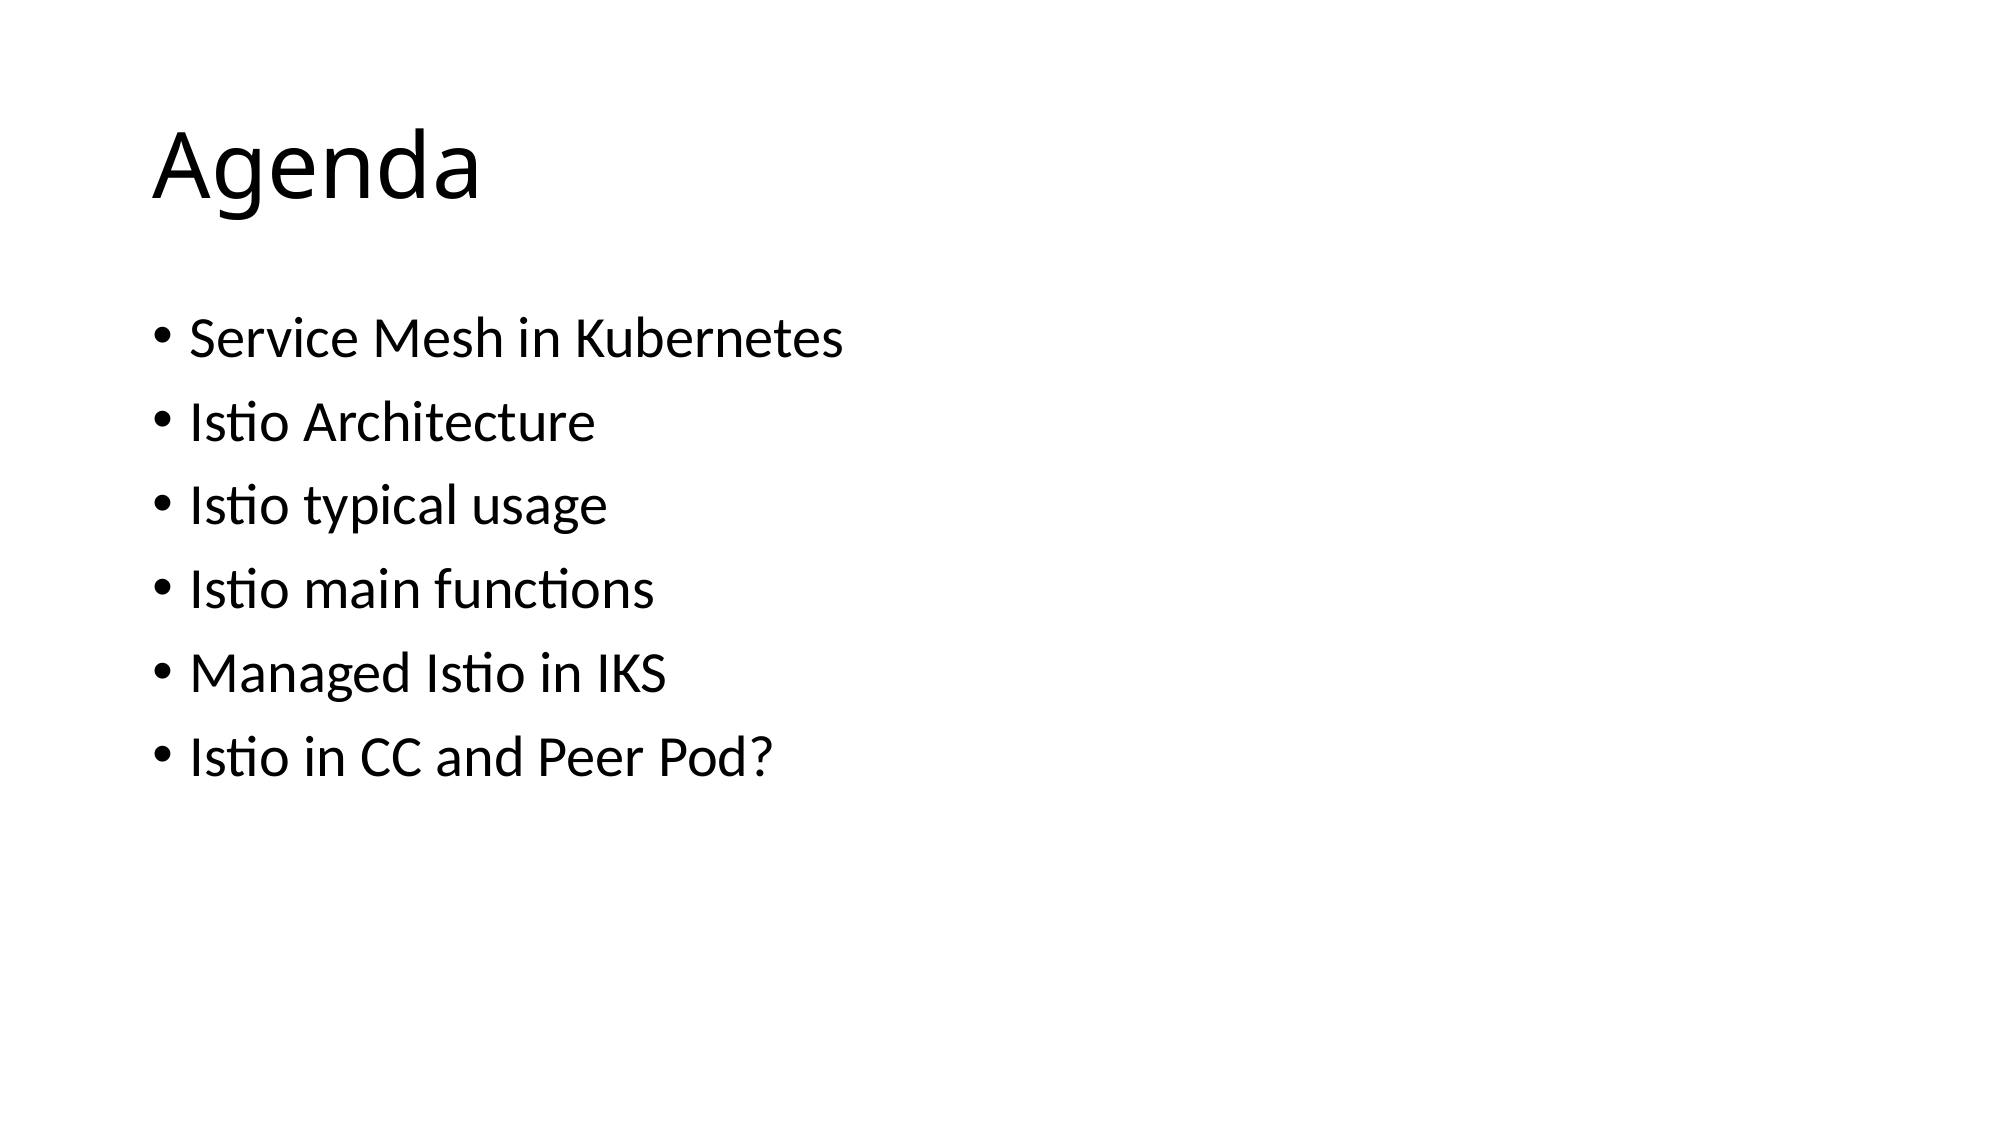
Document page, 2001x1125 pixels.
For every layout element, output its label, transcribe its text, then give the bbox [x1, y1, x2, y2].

title Agenda [137, 59, 1863, 278]
list Service Mesh in Kubernetes Istio Architecture Istio typical usage Istio main functions Managed Istio in IKS Istio in CC and Peer Pod? [137, 299, 1863, 1014]
